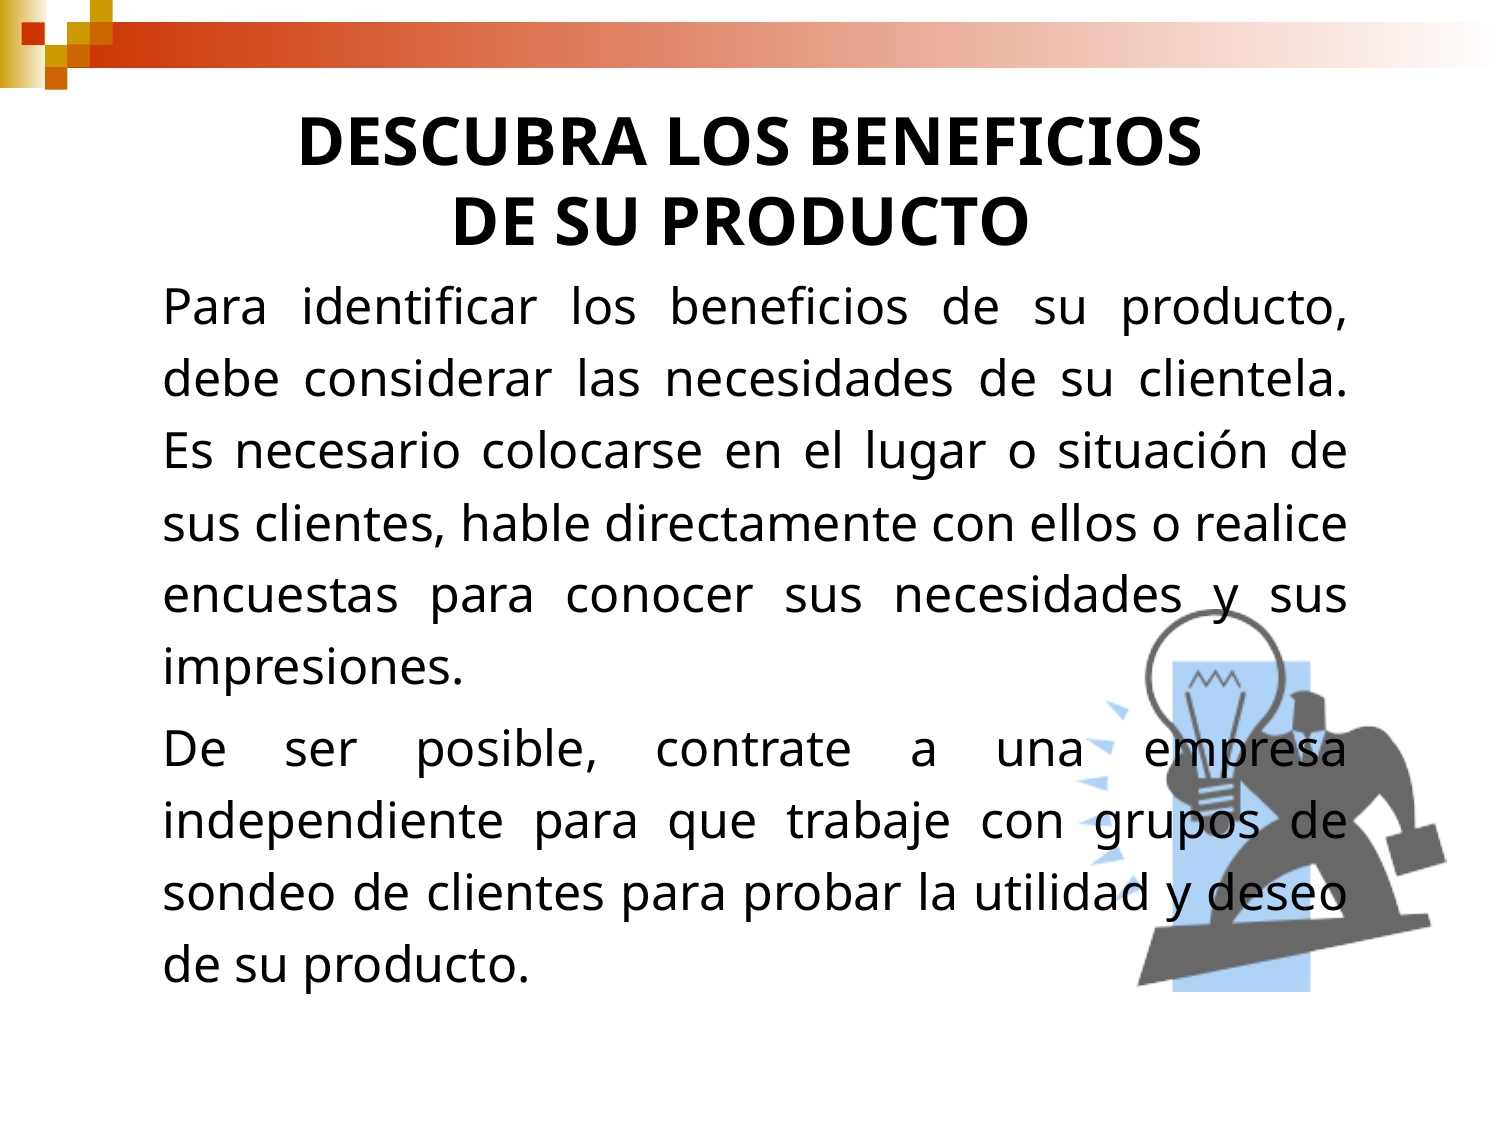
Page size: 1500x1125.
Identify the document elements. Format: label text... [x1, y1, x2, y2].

title DESCUBRA LOS BENEFICIOS DE SU PRODUCTO [74, 66, 1426, 292]
picture [1075, 609, 1448, 992]
list Para identificar los beneficios de su producto, debe considerar las necesidades de su clientela. Es necesario colocarse en el lugar o situación de sus clientes, hable directamente con ellos o realice encuestas para conocer sus necesidades y sus impresiones. De ser posible, contrate a una empresa independiente para que trabaje con grupos de sondeo de clientes para probar la utilidad y deseo de su producto. [147, 255, 1365, 1036]
